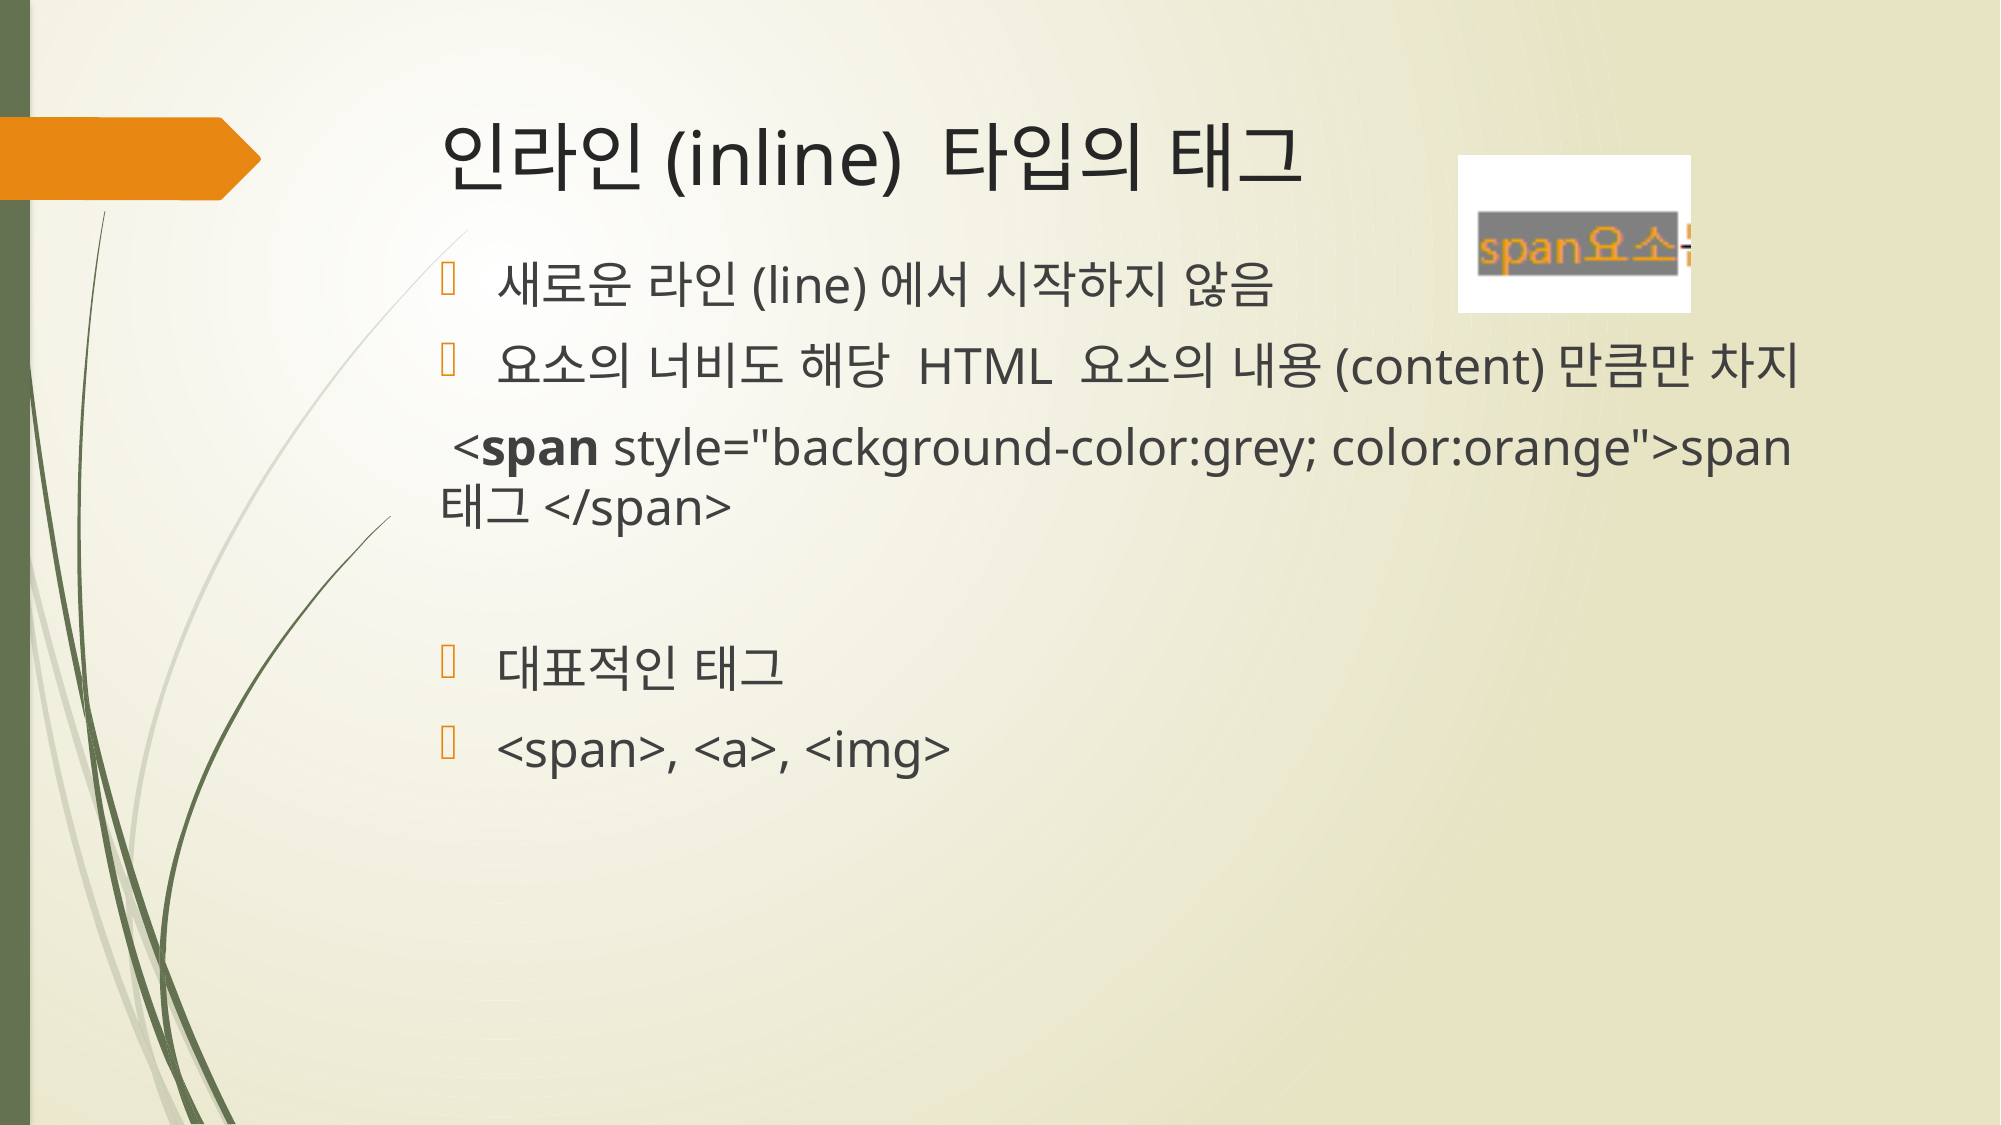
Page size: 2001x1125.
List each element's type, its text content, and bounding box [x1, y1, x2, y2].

title 인라인(inline) 타입의 태그 [425, 102, 1888, 246]
list 새로운 라인(line)에서 시작하지 않음 요소의 너비도 해당 HTML 요소의 내용(content)만큼만 차지 <span style="background-color:grey; color:orange">span태그</span> 대표적인 태그 <span>, <a>, <img> [424, 246, 1888, 970]
picture [1458, 154, 1692, 313]
